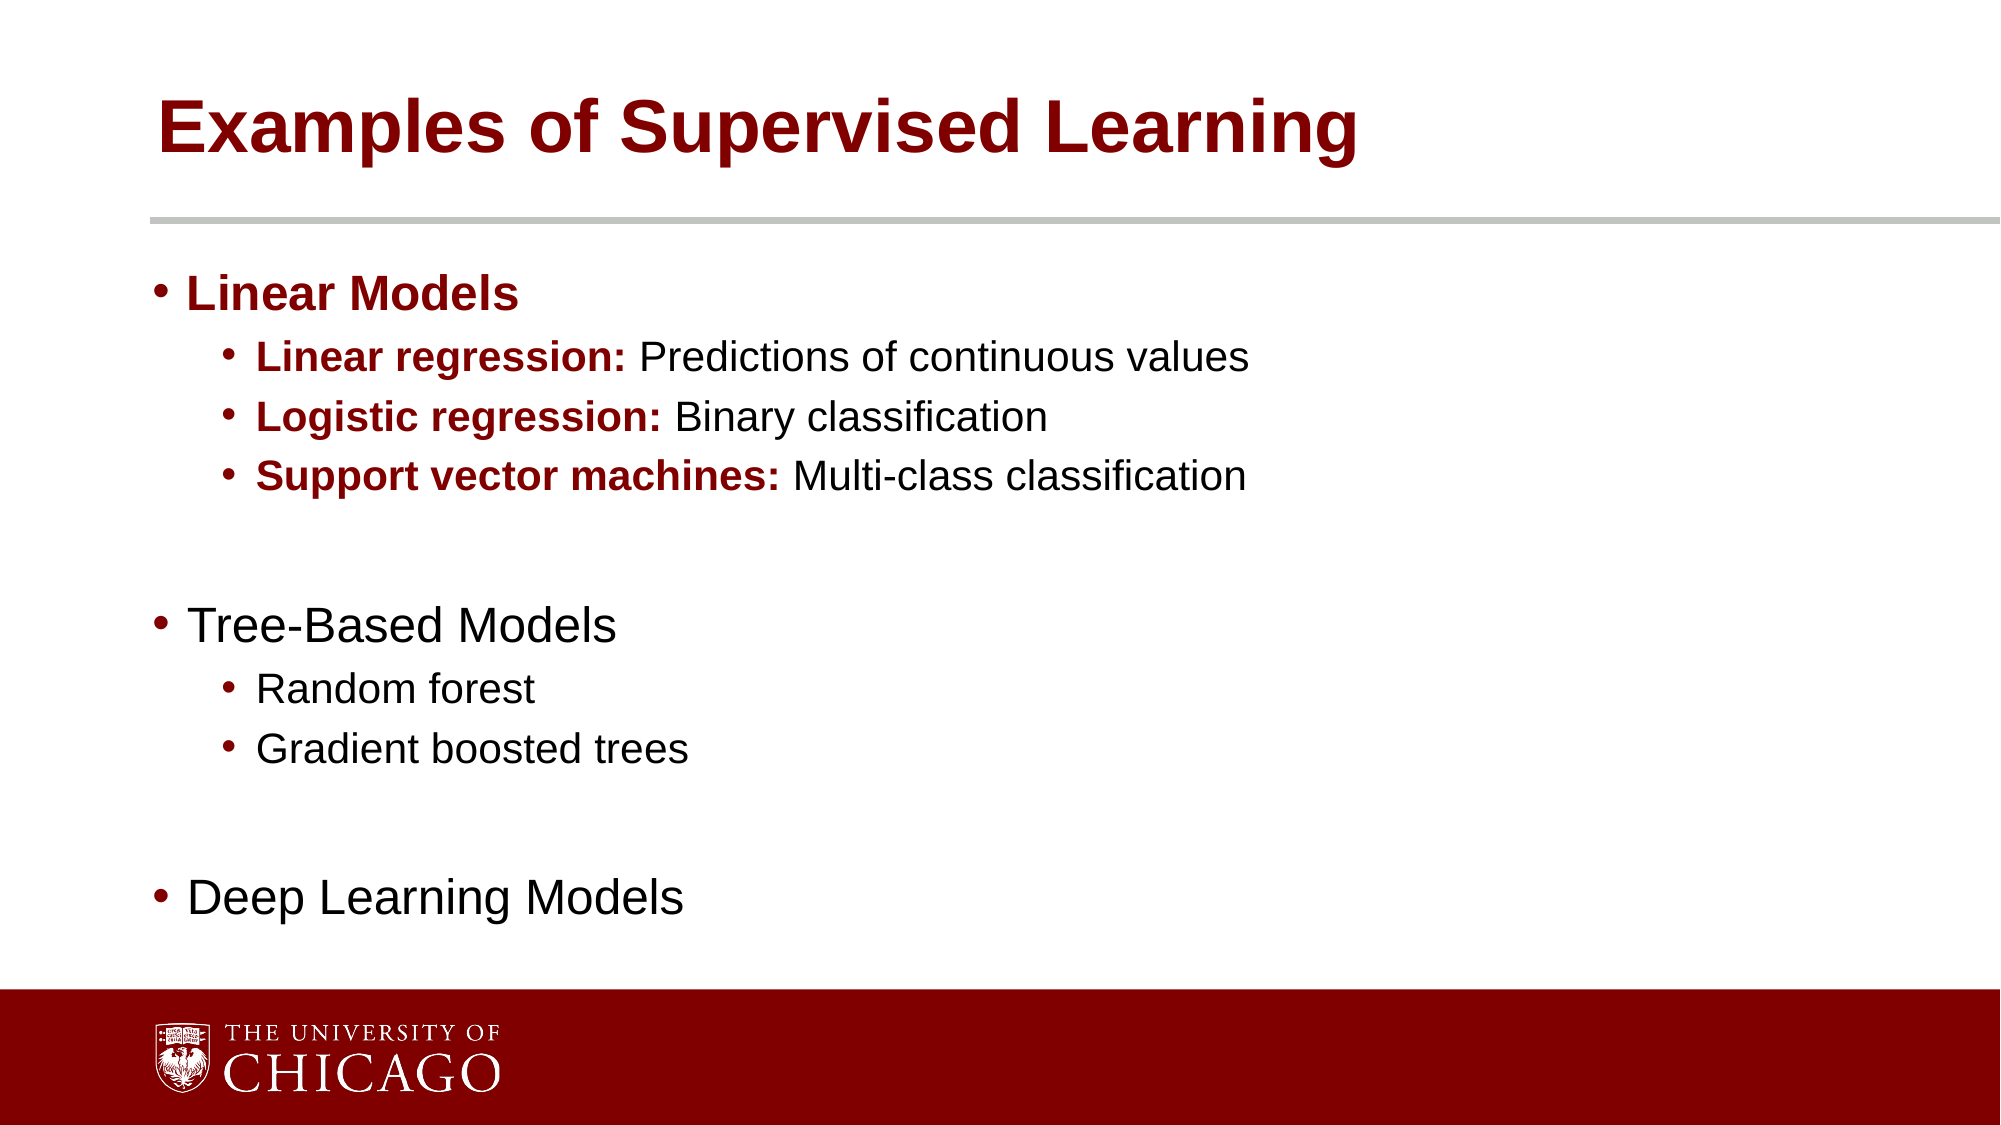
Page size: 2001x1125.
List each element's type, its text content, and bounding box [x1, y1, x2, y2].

list Linear Models Linear regression: Predictions of continuous values Logistic regression: Binary classification Support vector machines: Multi-class classification Tree-Based Models Random forest Gradient boosted trees Deep Learning Models [137, 253, 1863, 936]
title Examples of Supervised Learning [137, 56, 1863, 253]
